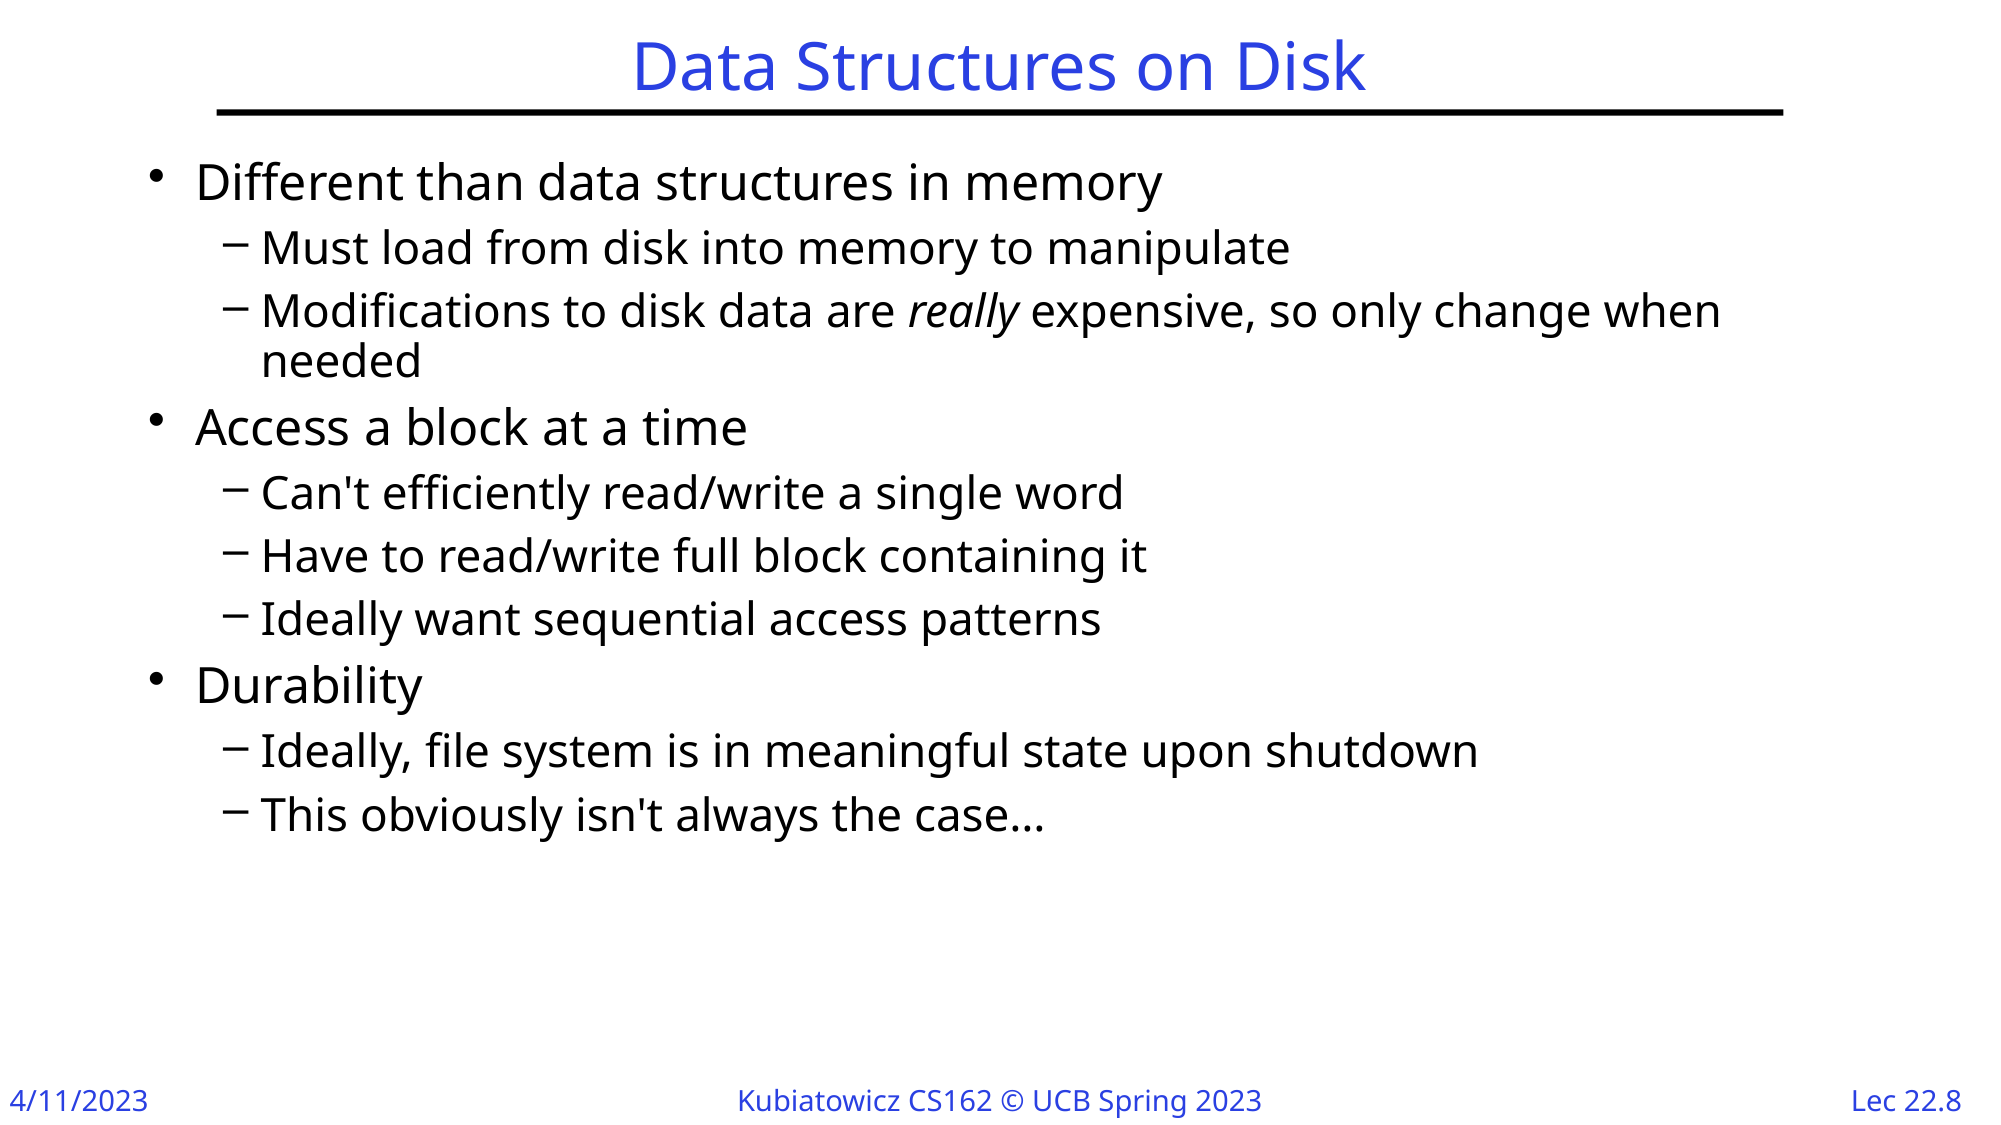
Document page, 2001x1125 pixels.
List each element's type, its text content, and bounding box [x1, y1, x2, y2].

list Different than data structures in memory Must load from disk into memory to manipulate Modifications to disk data are really expensive, so only change when needed Access a block at a time Can't efficiently read/write a single word Have to read/write full block containing it Ideally want sequential access patterns Durability Ideally, file system is in meaningful state upon shutdown This obviously isn't always the case… [133, 149, 1867, 988]
title Data Structures on Disk [216, 24, 1784, 113]
